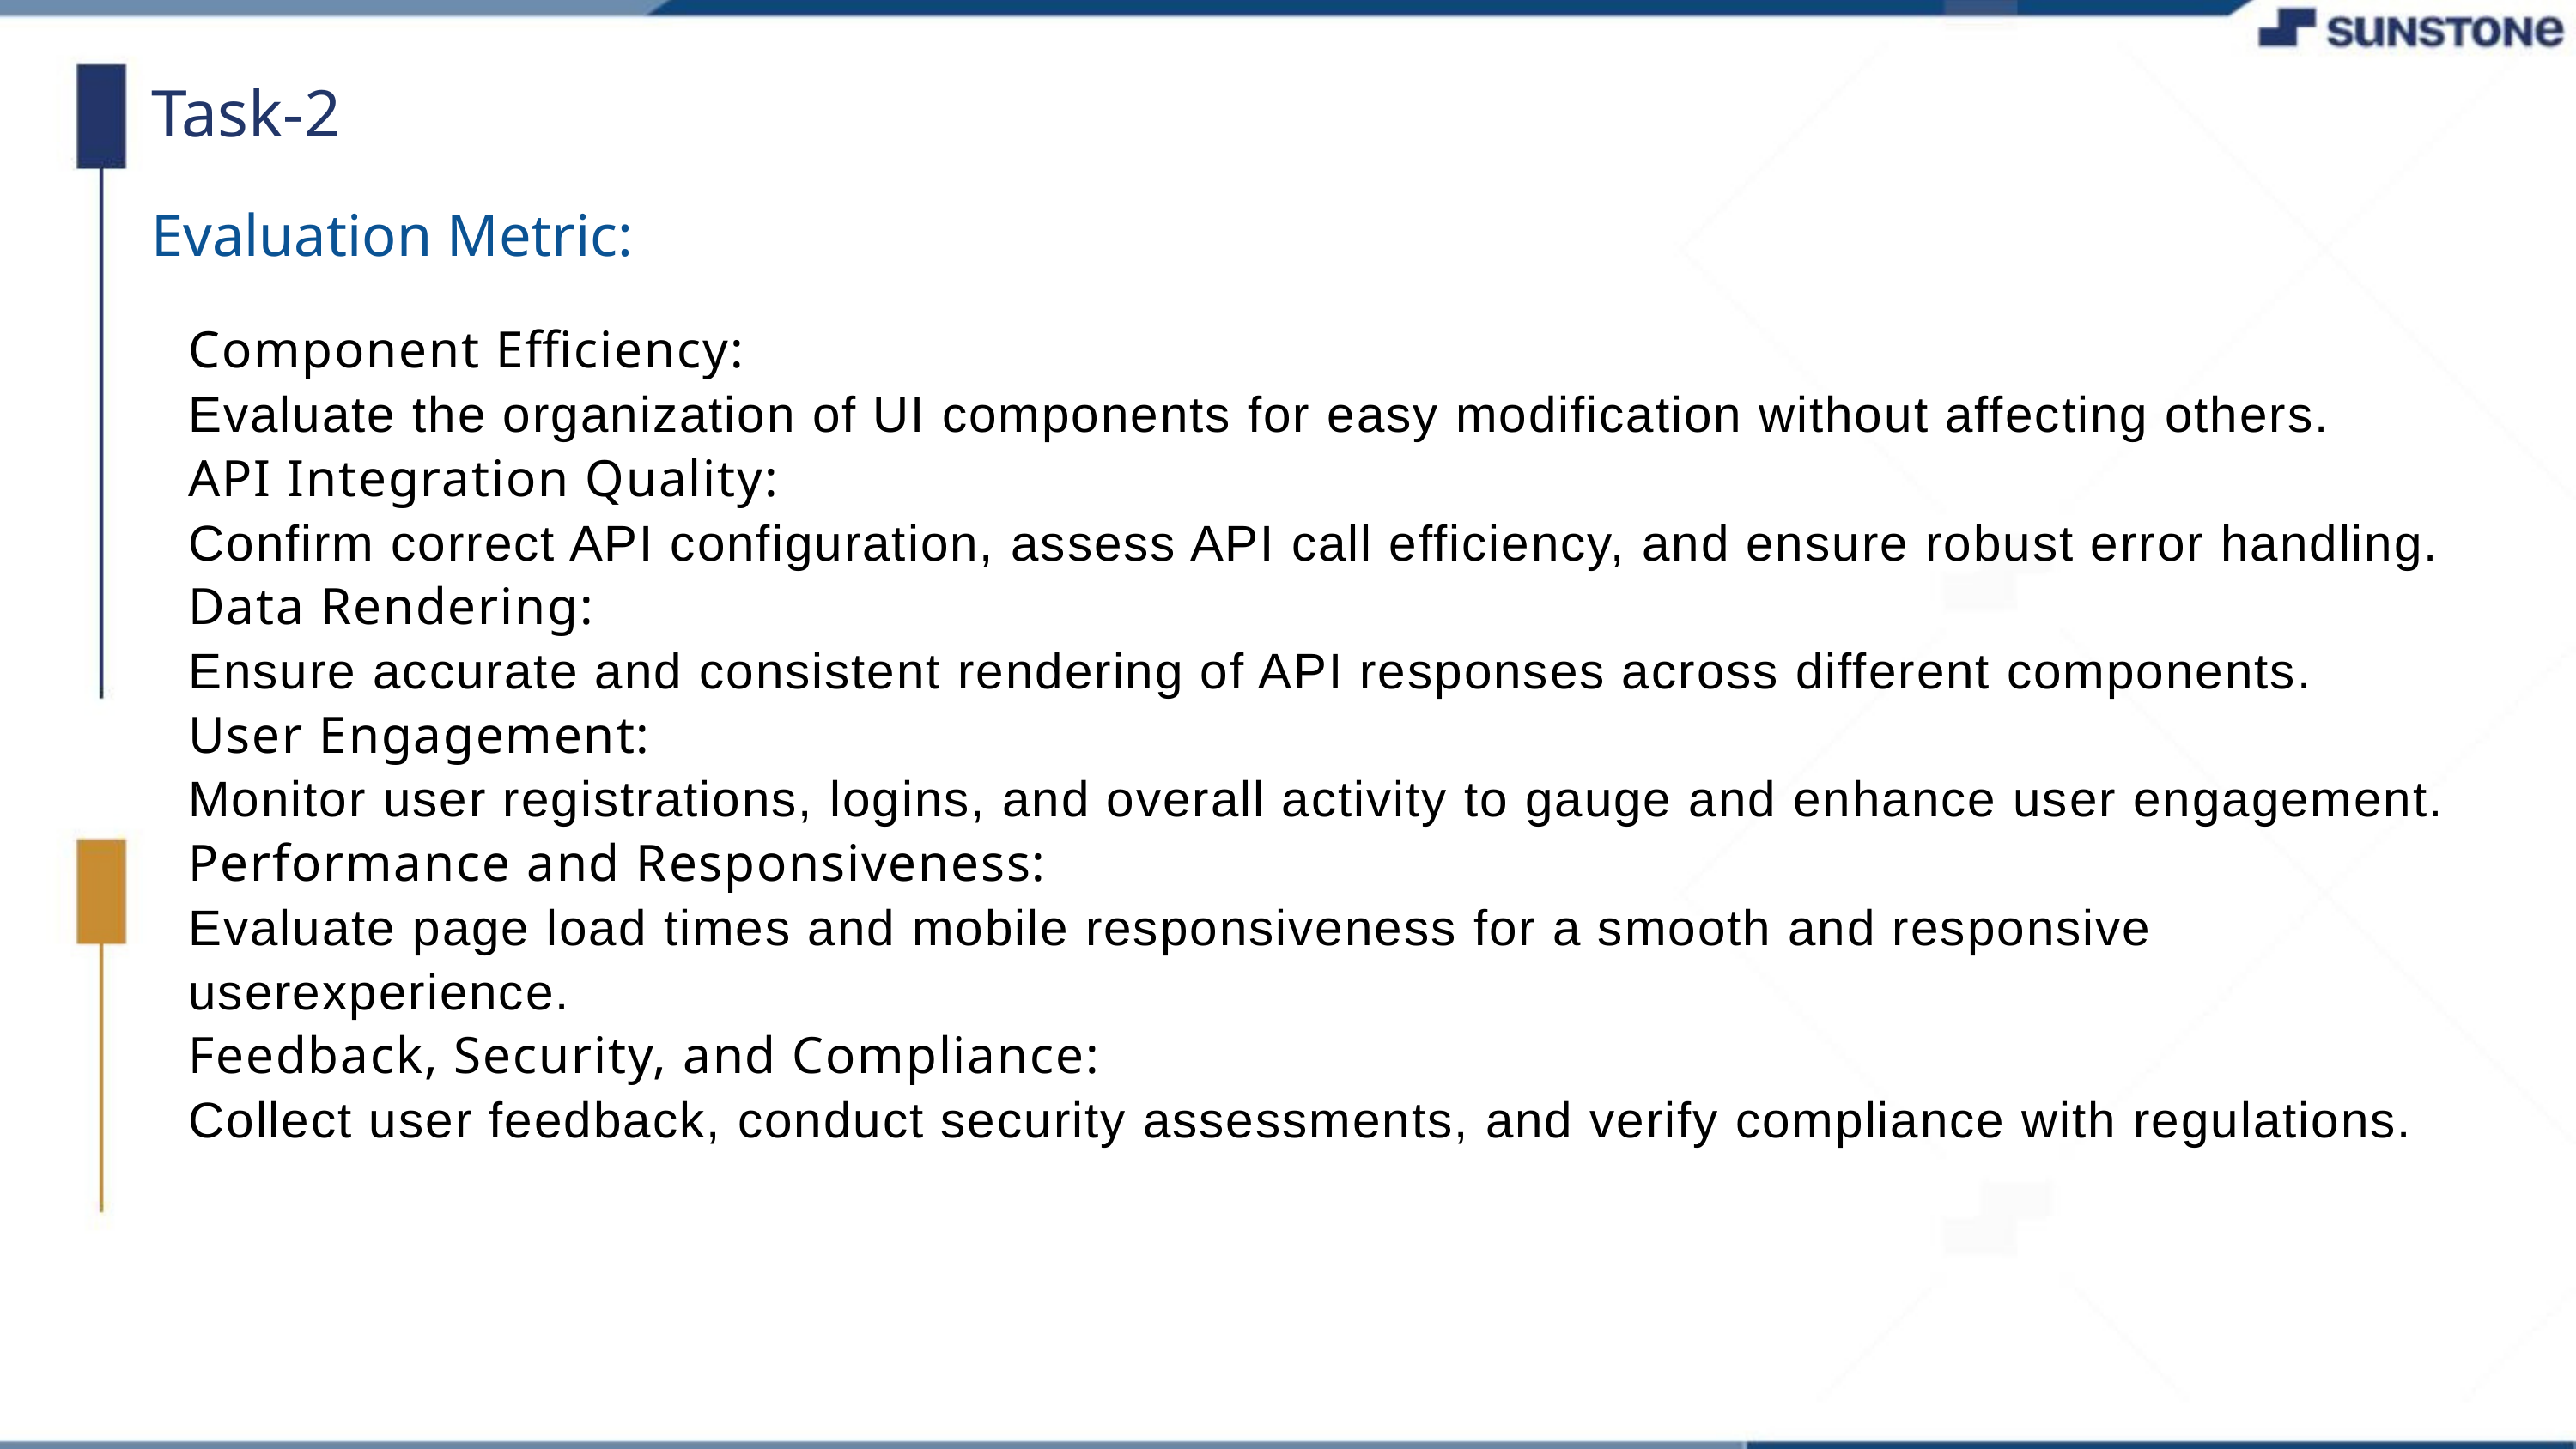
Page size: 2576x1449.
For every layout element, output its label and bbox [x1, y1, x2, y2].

text_box [0, 0, 2576, 1449]
